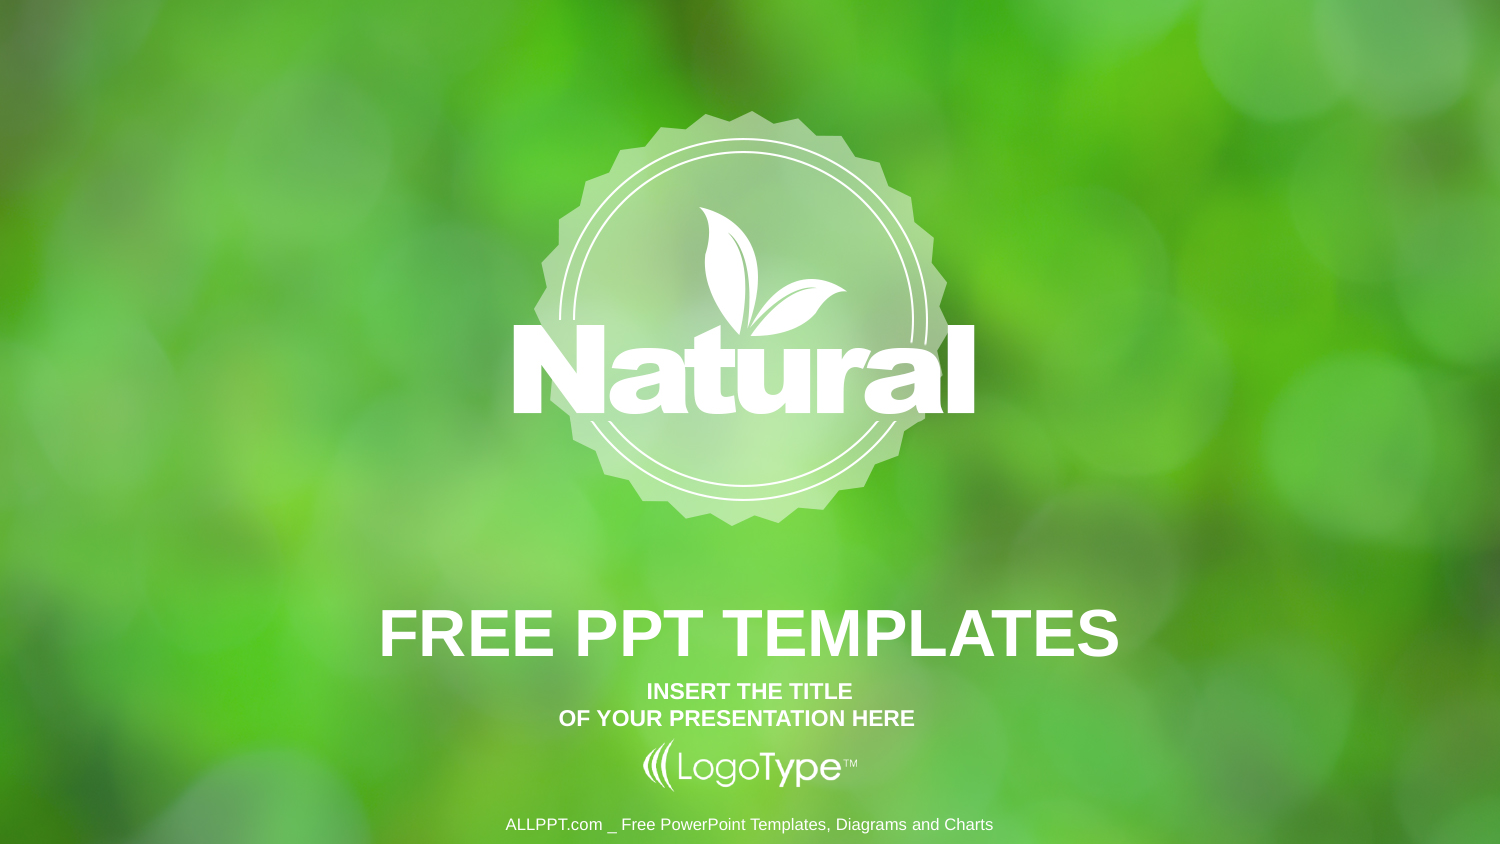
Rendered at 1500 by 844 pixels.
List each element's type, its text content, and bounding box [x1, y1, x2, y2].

picture [0, 0, 1500, 582]
picture [0, 738, 1500, 806]
text_box INSERT THE TITLE OF YOUR PRESENTATION HERE [0, 677, 1500, 739]
text_box ALLPPT.com _ Free PowerPoint Templates, Diagrams and Charts [0, 806, 1500, 842]
text_box FREE PPT TEMPLATES [0, 582, 1500, 677]
